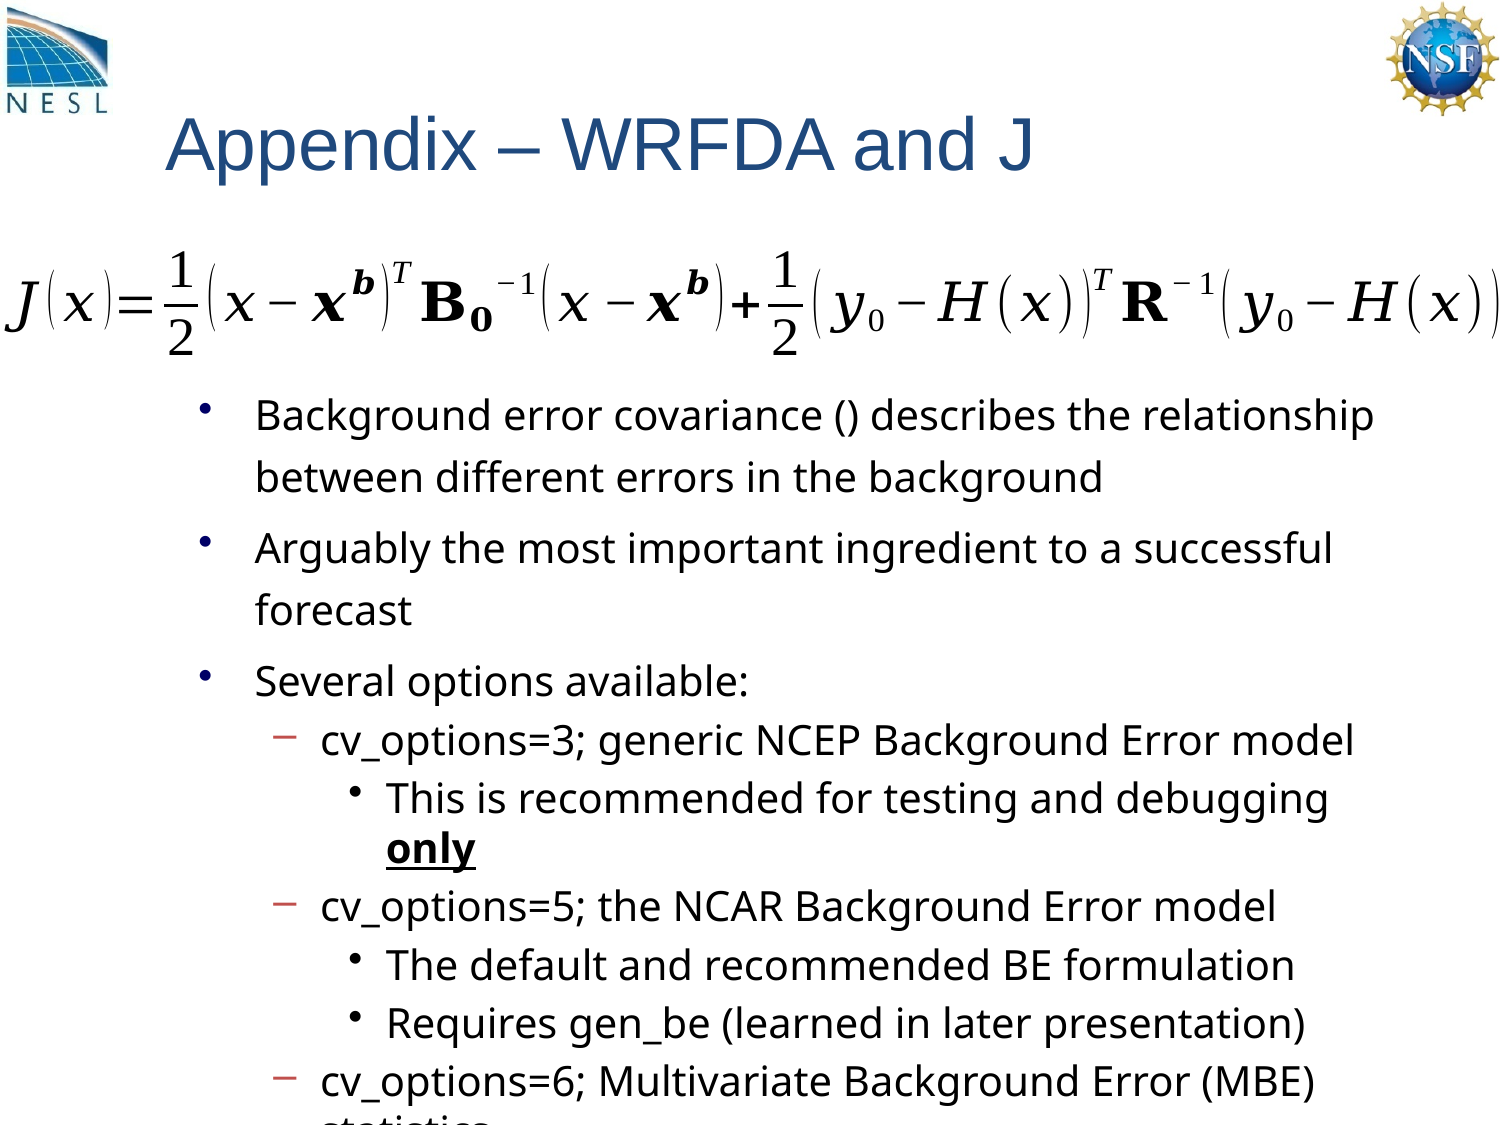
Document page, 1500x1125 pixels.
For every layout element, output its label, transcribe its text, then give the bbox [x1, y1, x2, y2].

picture [1384, 0, 1500, 117]
picture [0, 0, 113, 117]
title Appendix – WRFDA and J [150, 46, 1382, 234]
